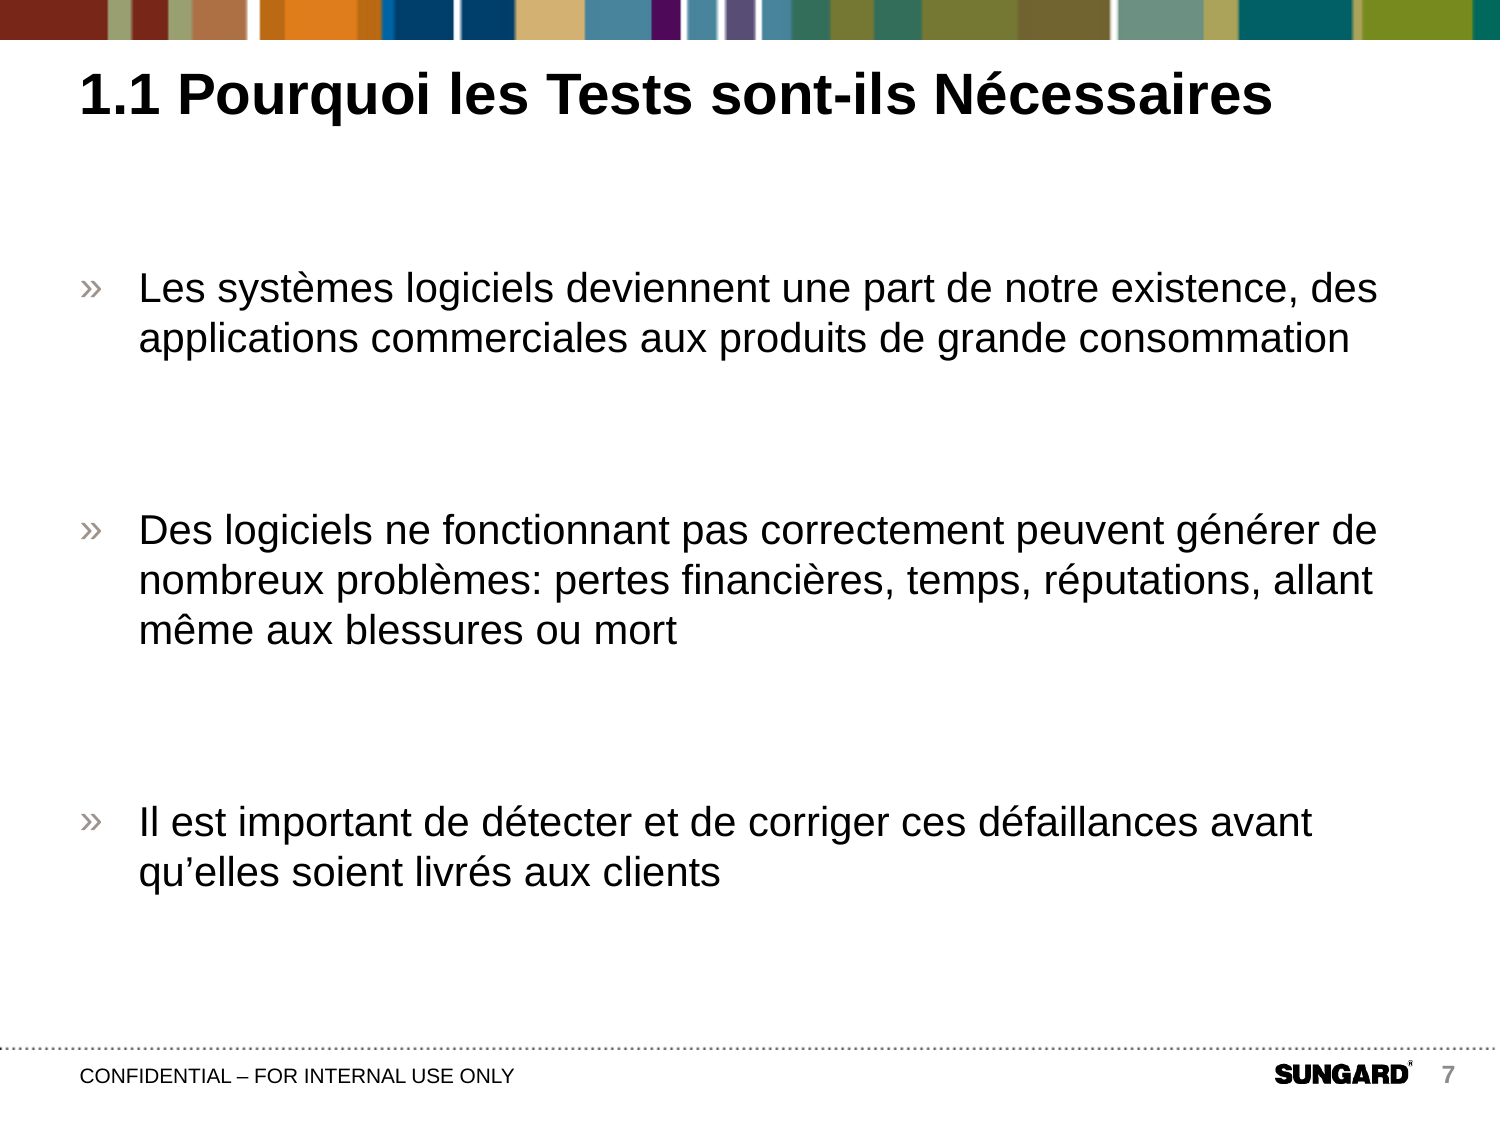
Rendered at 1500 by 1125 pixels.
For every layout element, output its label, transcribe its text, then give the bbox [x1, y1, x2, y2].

slide_number 7 [1396, 1058, 1456, 1088]
title 1.1 Pourquoi les Tests sont-ils Nécessaires [79, 55, 1456, 146]
picture [0, 0, 1500, 40]
picture [1456, 1043, 1500, 1050]
picture [1275, 1060, 1396, 1084]
list Les systèmes logiciels deviennent une part de notre existence, des applications commerciales aux produits de grande consommation Des logiciels ne fonctionnant pas correctement peuvent générer de nombreux problèmes: pertes financières, temps, réputations, allant même aux blessures ou mort Il est important de détecter et de corriger ces défaillances avant qu’elles soient livrés aux clients [79, 165, 1456, 1051]
picture [0, 1043, 79, 1050]
